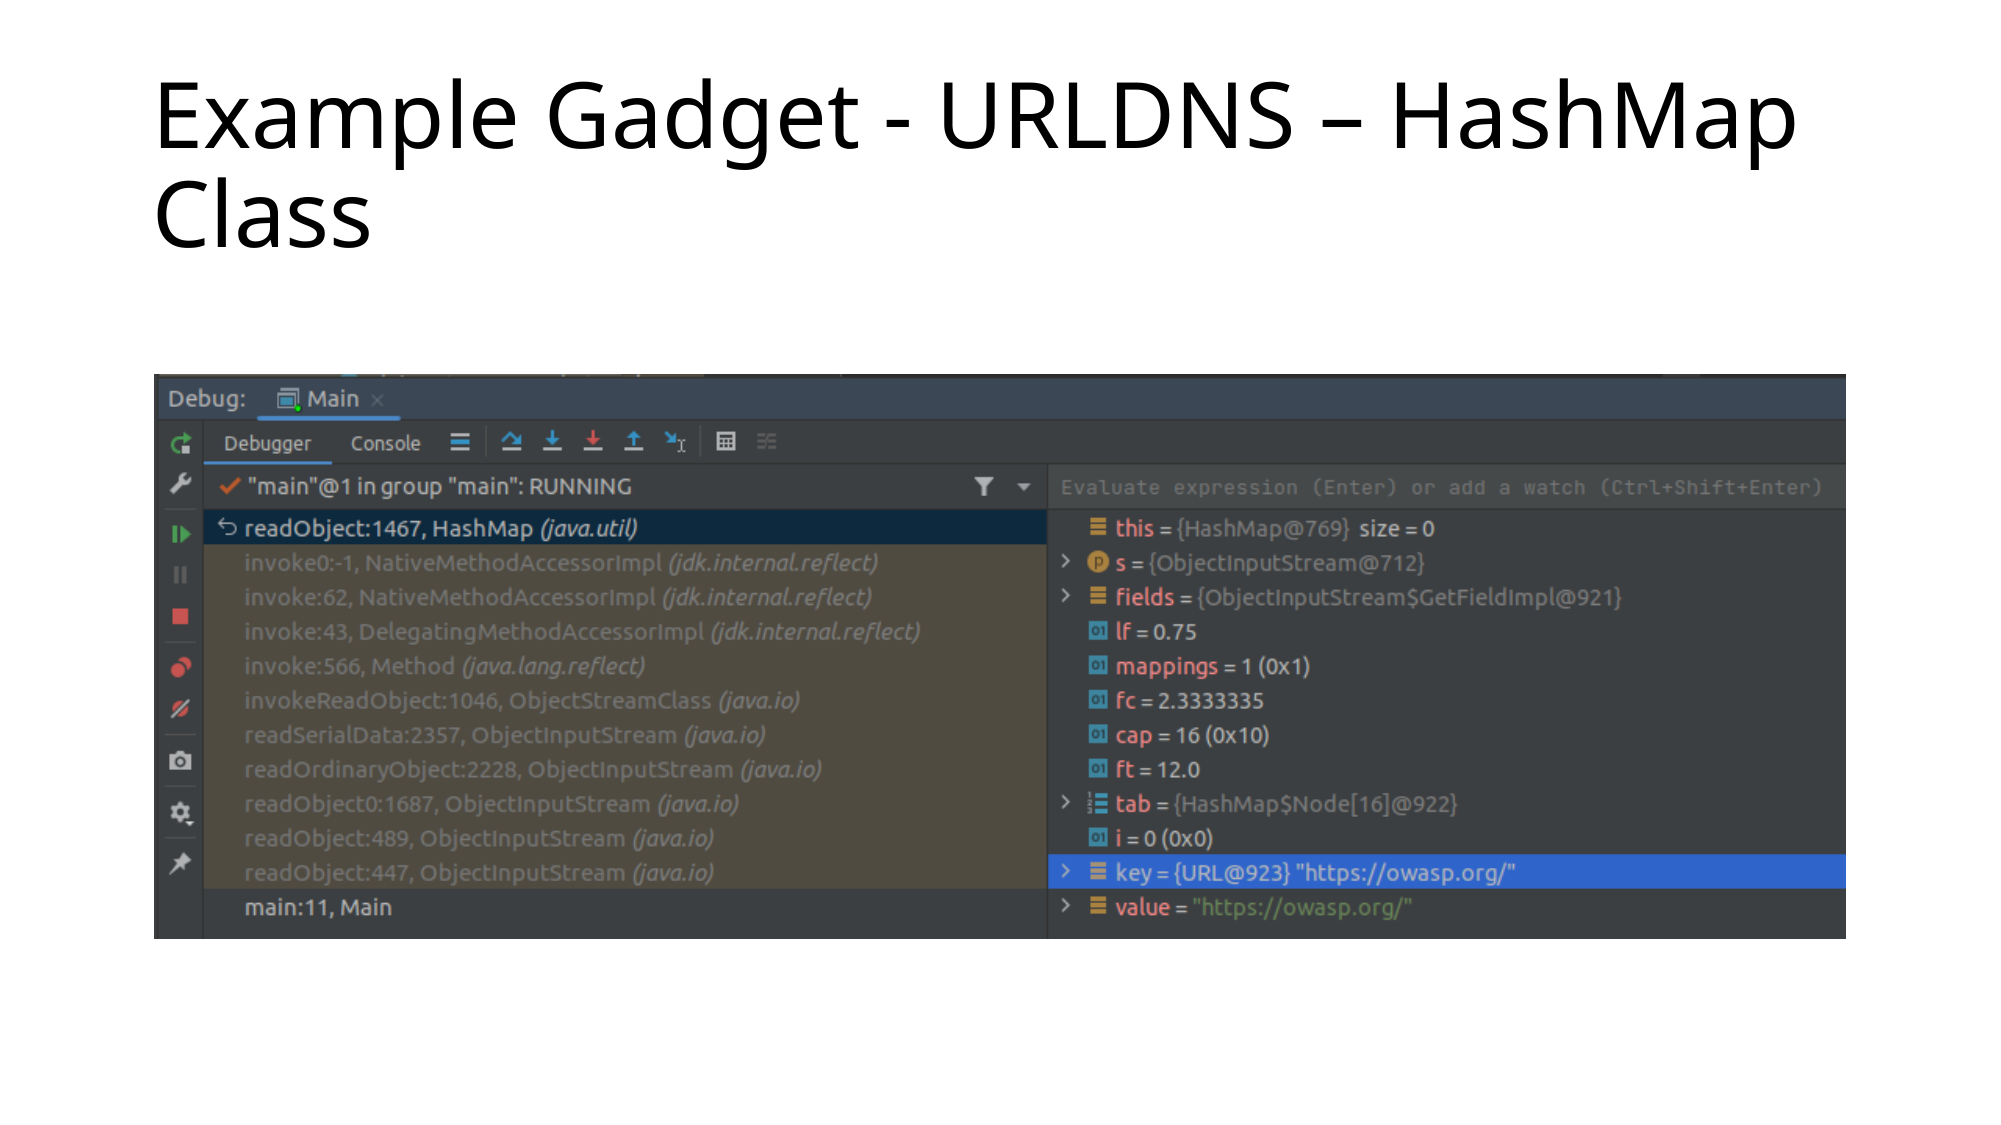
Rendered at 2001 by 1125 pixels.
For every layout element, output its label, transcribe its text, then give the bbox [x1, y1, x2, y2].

title Example Gadget - URLDNS – HashMap Class [137, 59, 1863, 278]
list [154, 374, 1846, 939]
